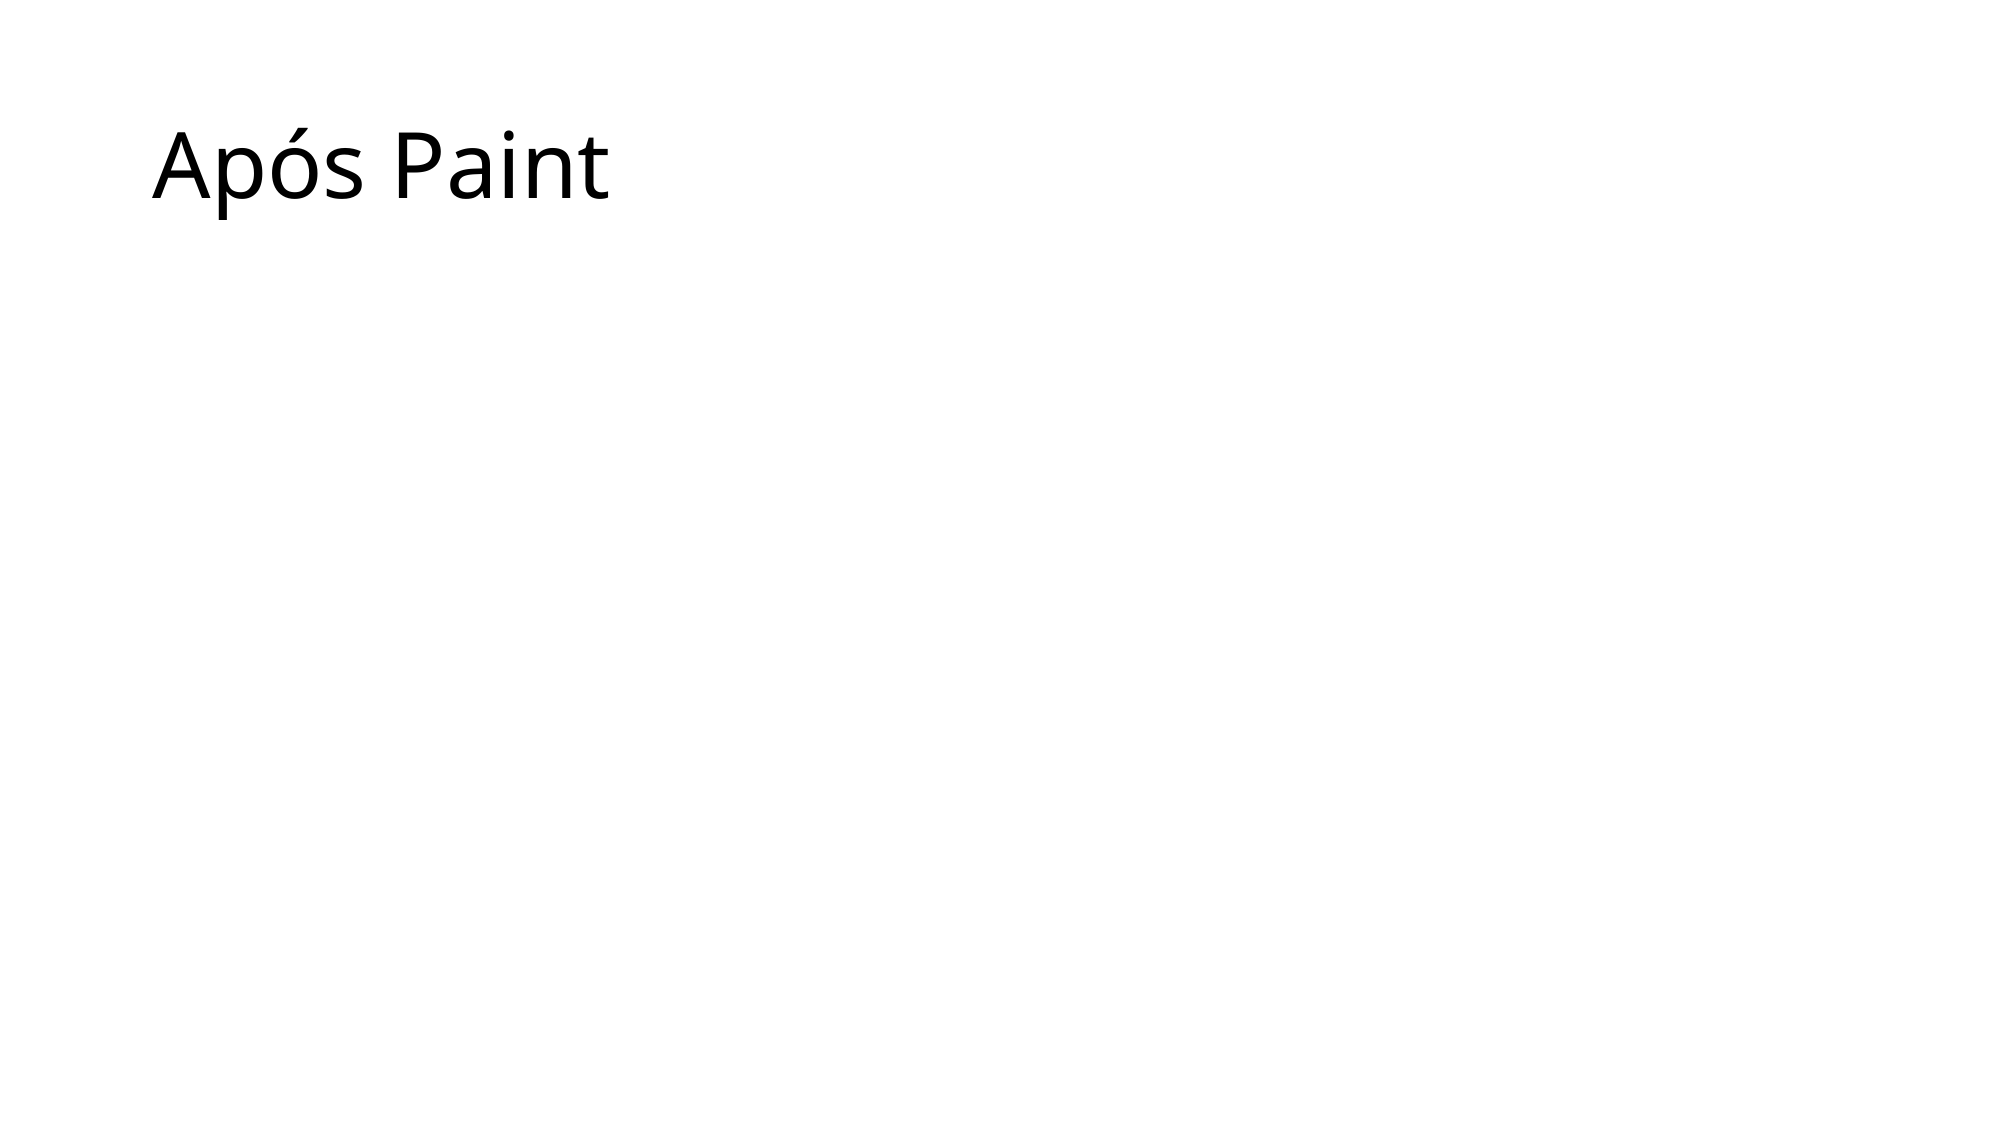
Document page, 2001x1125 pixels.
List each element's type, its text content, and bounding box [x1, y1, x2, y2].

title Após Paint [137, 59, 1863, 278]
